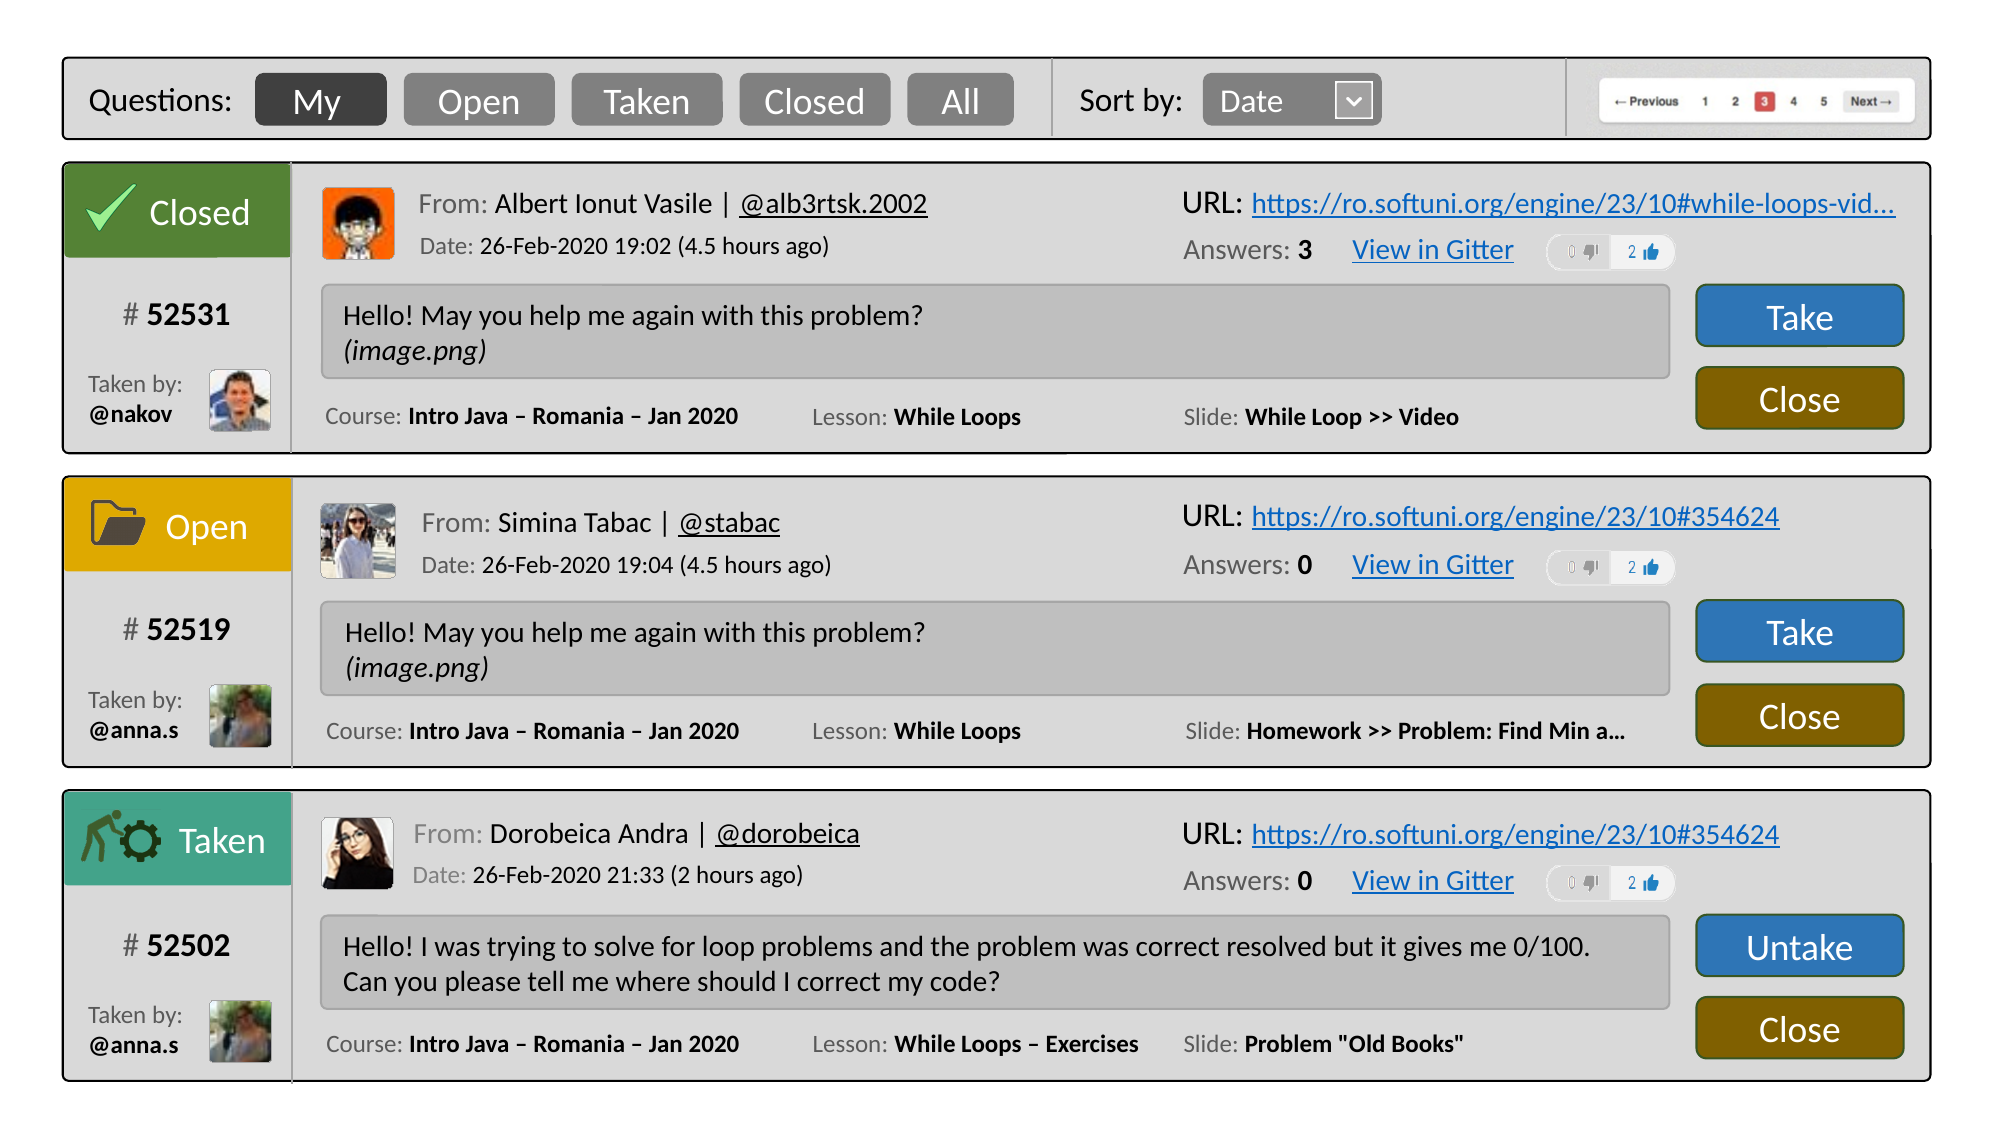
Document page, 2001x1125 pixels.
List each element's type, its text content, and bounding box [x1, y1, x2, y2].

text_box Lesson: While Loops – Exercises [798, 1020, 1155, 1066]
text_box View in Gitter [1337, 538, 1545, 588]
text_box From: Albert Ionut Vasile | @alb3rtsk.2002 [403, 177, 943, 228]
text_box From: Dorobeica Andra | @dorobeica [398, 806, 876, 857]
text_box Course: Intro Java – Romania – Jan 2020 [311, 1020, 756, 1066]
text_box Answers: 0 [1168, 853, 1328, 904]
picture [320, 503, 396, 579]
text_box Date [1201, 71, 1383, 127]
picture [81, 809, 161, 863]
picture [209, 1000, 272, 1063]
text_box Close [1695, 995, 1905, 1060]
text_box Lesson: While Loops [797, 706, 1037, 752]
text_box Answers: 3 [1168, 222, 1328, 273]
text_box From: Simina Tabac | @stabac [407, 496, 796, 540]
text_box Taken [570, 71, 724, 127]
text_box Open [402, 71, 556, 127]
text_box [61, 56, 1932, 141]
text_box Close [1695, 683, 1905, 747]
picture [1334, 81, 1373, 119]
picture [322, 187, 395, 260]
text_box Course: Intro Java – Romania – Jan 2020 [310, 392, 755, 437]
text_box Closed [738, 71, 892, 127]
text_box View in Gitter [1337, 853, 1545, 904]
text_box Taken by: @nakov [73, 360, 282, 436]
text_box Untake [1695, 913, 1905, 978]
text_box Lesson: While Loops [797, 393, 1037, 438]
text_box # 52531 [68, 284, 285, 340]
text_box Closed [63, 163, 290, 259]
text_box View in Gitter [1337, 222, 1545, 273]
text_box # 52519 [68, 600, 285, 655]
picture [1532, 539, 1694, 597]
text_box Questions: [73, 70, 248, 126]
text_box [61, 789, 1932, 1082]
picture [1532, 854, 1694, 913]
text_box Slide: Homework >> Problem: Find Min a… [1170, 706, 1642, 752]
picture [84, 182, 137, 234]
text_box Open [63, 476, 292, 573]
text_box Hello! I was trying to solve for loop problems and the problem was correct resolved but it gives me 0/100. Can you please tell me where should I correct my code? [328, 919, 1650, 1005]
text_box [320, 283, 1671, 380]
text_box # 52502 [68, 915, 285, 971]
text_box Slide: While Loop >> Video [1168, 393, 1475, 438]
picture [209, 684, 272, 748]
picture [209, 369, 271, 432]
text_box Date: 26-Feb-2020 21:33 (2 hours ago) [397, 851, 820, 897]
text_box Date: 26-Feb-2020 19:04 (4.5 hours ago) [406, 540, 848, 586]
text_box URL: https://ro.softuni.org/engine/23/10#354624 [1167, 485, 1921, 540]
text_box All [906, 71, 1015, 127]
text_box Hello! May you help me again with this problem? (image.png) [328, 289, 1599, 374]
text_box Taken by: @anna.s [73, 675, 282, 751]
picture [1532, 223, 1694, 282]
text_box Answers: 0 [1168, 538, 1328, 588]
text_box Take [1695, 283, 1905, 348]
picture [1586, 63, 1927, 137]
text_box [61, 475, 1932, 769]
text_box URL: https://ro.softuni.org/engine/23/10#while-loops-vid... [1167, 172, 1921, 228]
picture [90, 499, 146, 546]
text_box Sort by: [1064, 70, 1199, 126]
text_box Taken [63, 790, 293, 887]
text_box Close [1695, 366, 1905, 430]
text_box Hello! May you help me again with this problem? (image.png) [330, 606, 1599, 691]
text_box Taken by: @anna.s [73, 991, 282, 1066]
text_box URL: https://ro.softuni.org/engine/23/10#354624 [1167, 803, 1921, 859]
text_box [319, 914, 1671, 1010]
text_box My [254, 71, 388, 127]
text_box Slide: Problem "Old Books" [1168, 1020, 1481, 1066]
text_box Course: Intro Java – Romania – Jan 2020 [311, 706, 756, 752]
text_box [61, 161, 1932, 455]
text_box [319, 600, 1671, 697]
text_box Take [1695, 599, 1905, 663]
picture [321, 817, 394, 890]
text_box Date: 26-Feb-2020 19:02 (4.5 hours ago) [404, 222, 846, 267]
